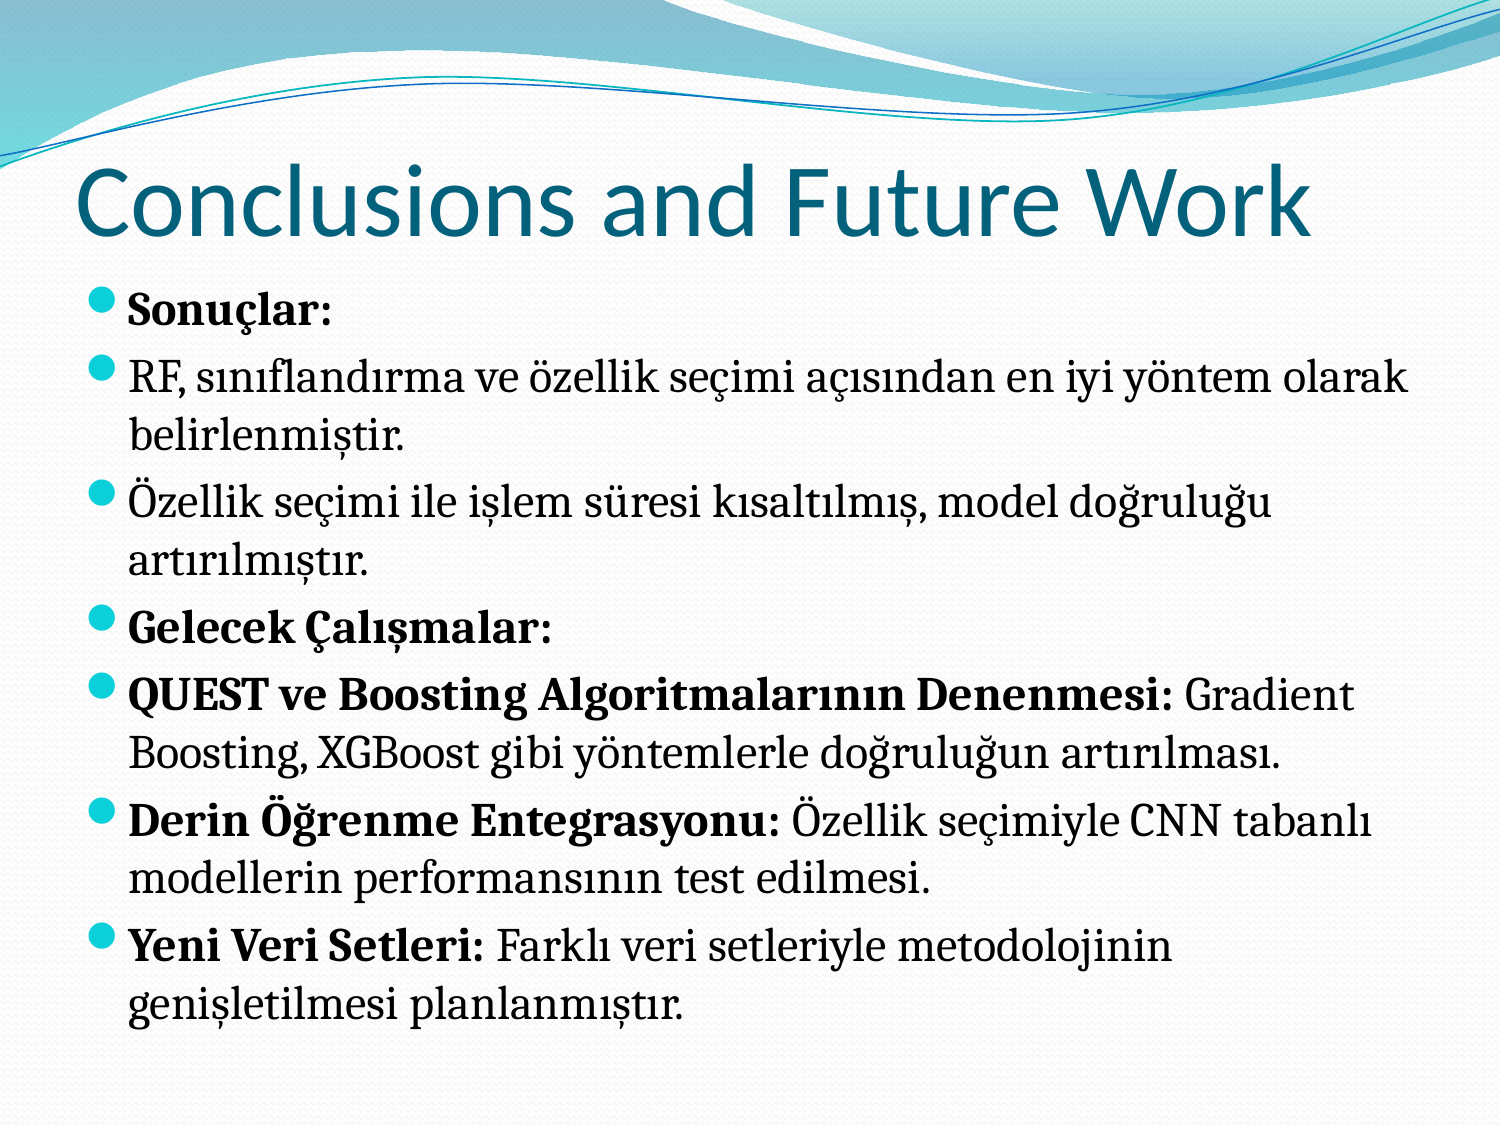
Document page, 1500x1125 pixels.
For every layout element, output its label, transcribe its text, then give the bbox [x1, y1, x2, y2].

title Conclusions and Future Work [75, 82, 1425, 258]
list Sonuçlar: RF, sınıflandırma ve özellik seçimi açısından en iyi yöntem olarak belirlenmiştir. Özellik seçimi ile işlem süresi kısaltılmış, model doğruluğu artırılmıştır. Gelecek Çalışmalar: QUEST ve Boosting Algoritmalarının Denenmesi: Gradient Boosting, XGBoost gibi yöntemlerle doğruluğun artırılması. Derin Öğrenme Entegrasyonu: Özellik seçimiyle CNN tabanlı modellerin performansının test edilmesi. Yeni Veri Setleri: Farklı veri setleriyle metodolojinin genişletilmesi planlanmıştır. [70, 269, 1425, 1038]
